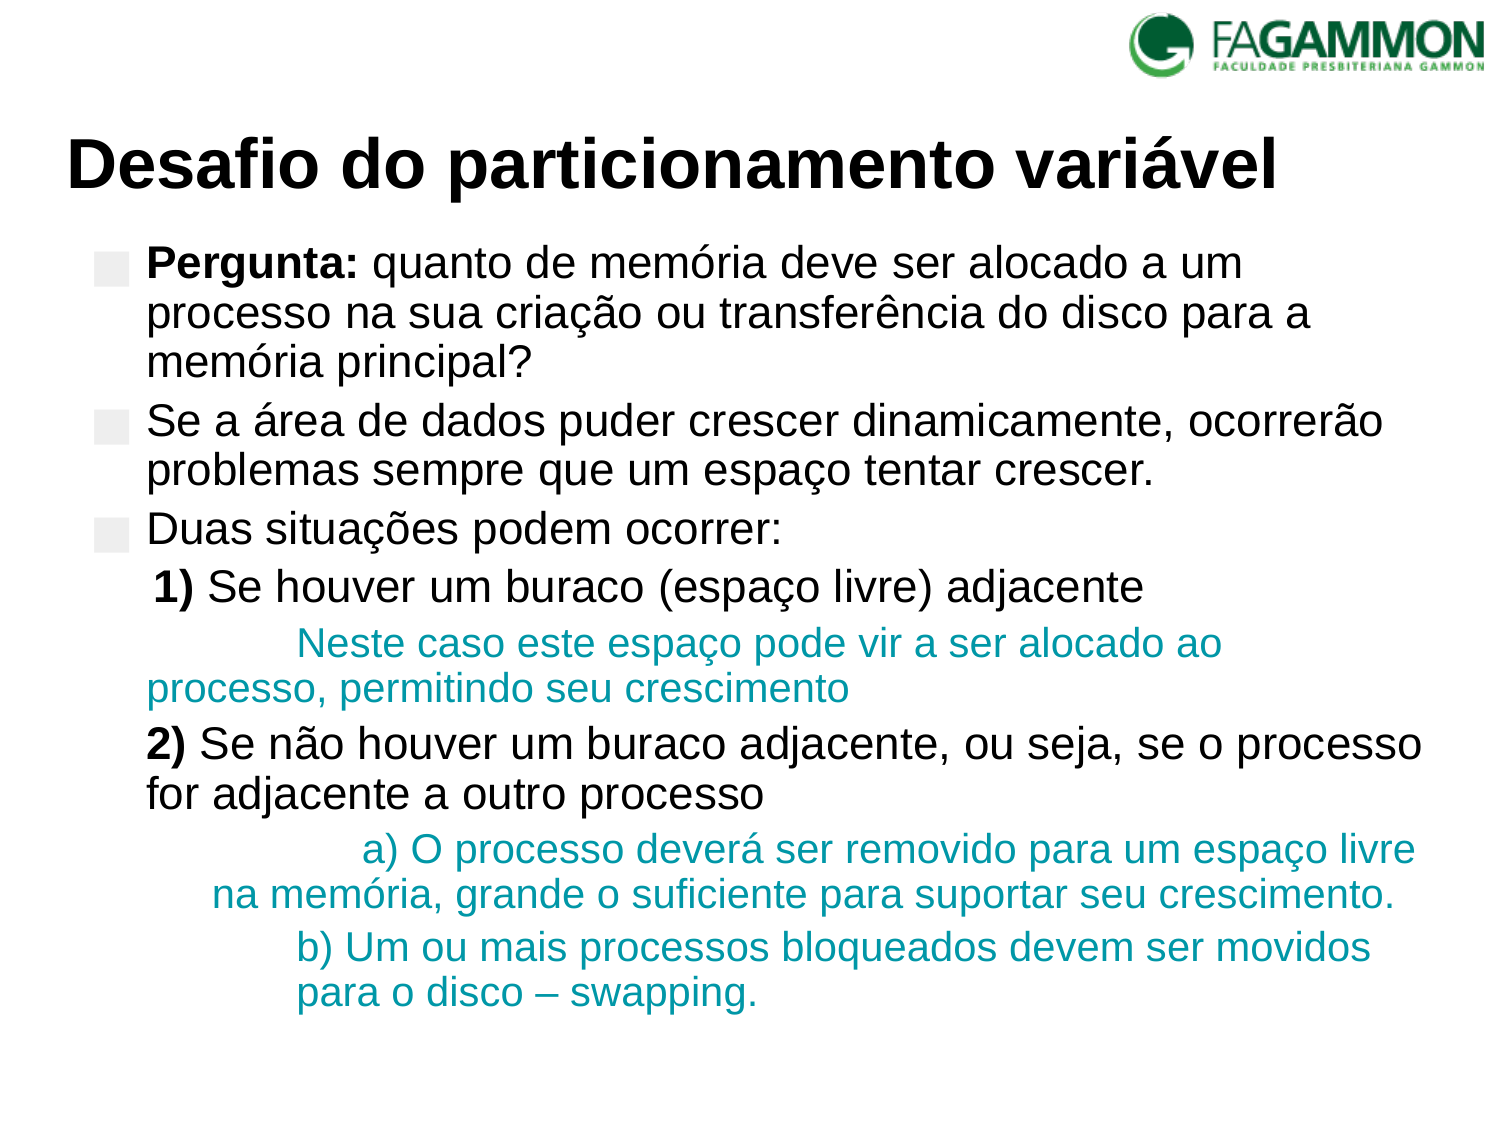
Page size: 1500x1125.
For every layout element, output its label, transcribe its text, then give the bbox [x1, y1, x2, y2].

title Desafio do particionamento variável [51, 97, 1449, 223]
picture [1122, 8, 1490, 83]
list Pergunta: quanto de memória deve ser alocado a um processo na sua criação ou transferência do disco para a memória principal? Se a área de dados puder crescer dinamicamente, ocorrerão problemas sempre que um espaço tentar crescer. Duas situações podem ocorrer: 1) Se houver um buraco (espaço livre) adjacente Neste caso este espaço pode vir a ser alocado ao processo, permitindo seu crescimento 2) Se não houver um buraco adjacente, ou seja, se o processo for adjacente a outro processo a) O processo deverá ser removido para um espaço livre na memória, grande o suficiente para suportar seu crescimento. b) Um ou mais processos bloqueados devem ser movidos para o disco – swapping. [75, 231, 1447, 1059]
